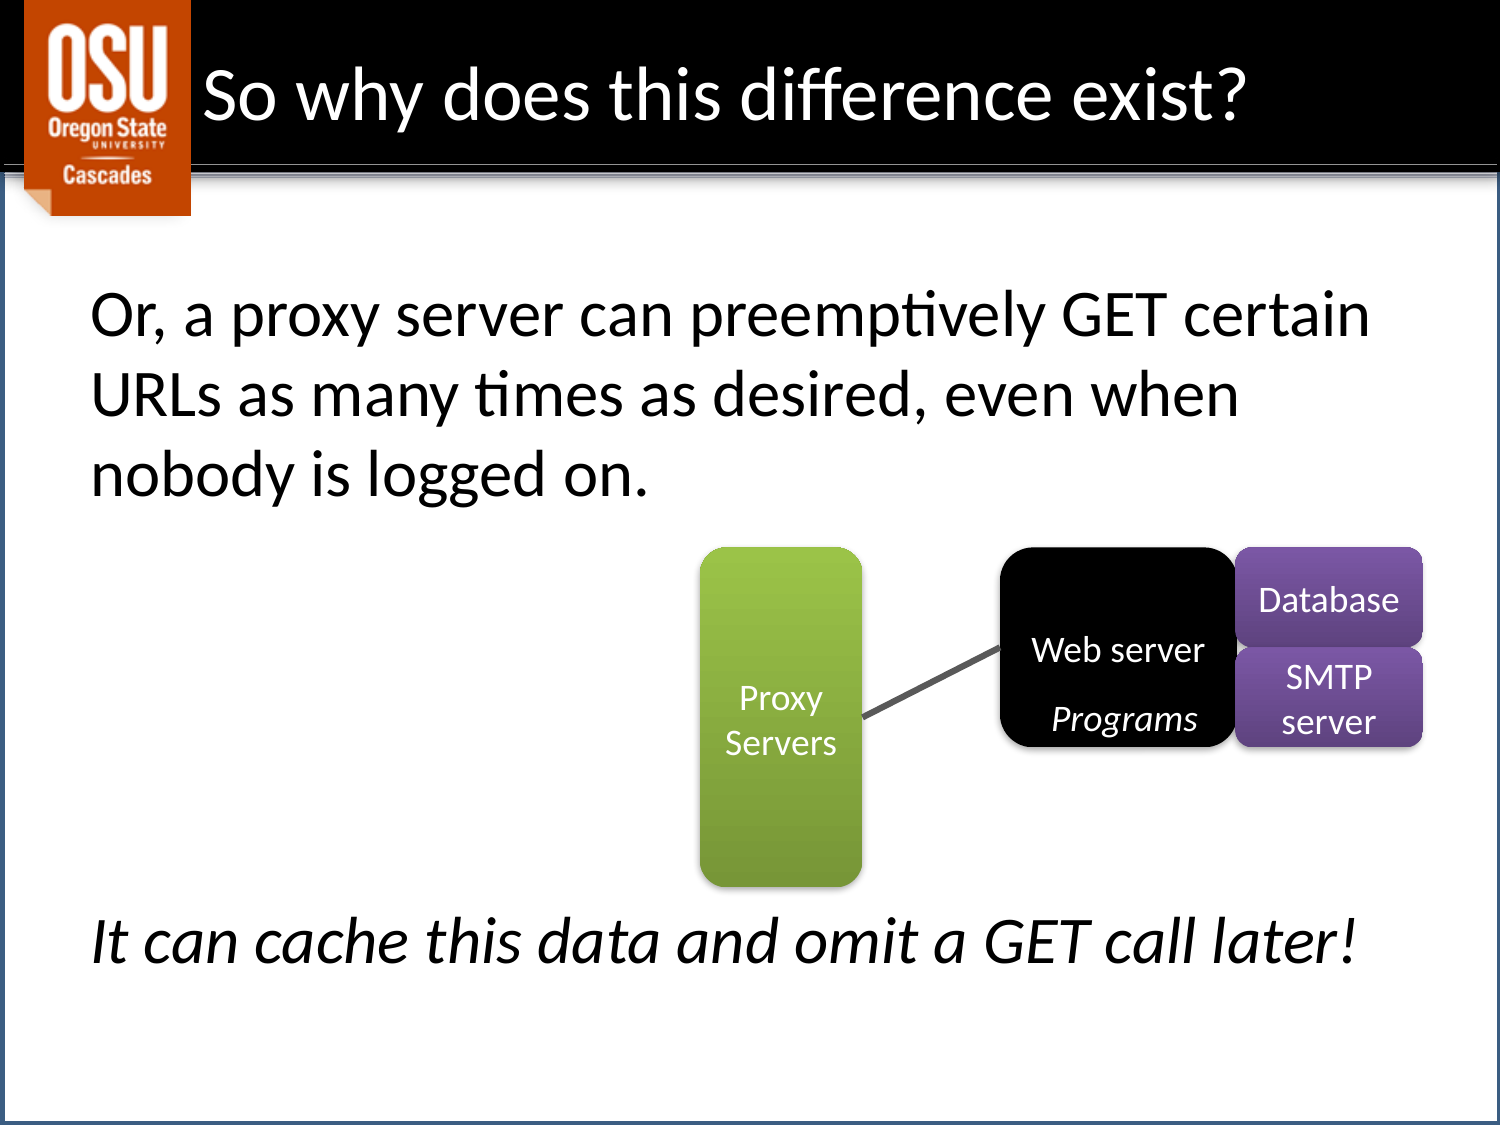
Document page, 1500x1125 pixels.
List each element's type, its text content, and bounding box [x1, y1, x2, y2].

list Or, a proxy server can preemptively GET certain URLs as many times as desired, even when nobody is logged on. It can cache this data and omit a GET call later! [75, 262, 1450, 1005]
picture [0, 0, 1500, 1125]
text_box Proxy Servers [699, 547, 863, 888]
title So why does this difference exist? [187, 0, 1425, 184]
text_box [862, 647, 1001, 718]
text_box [999, 547, 1424, 748]
